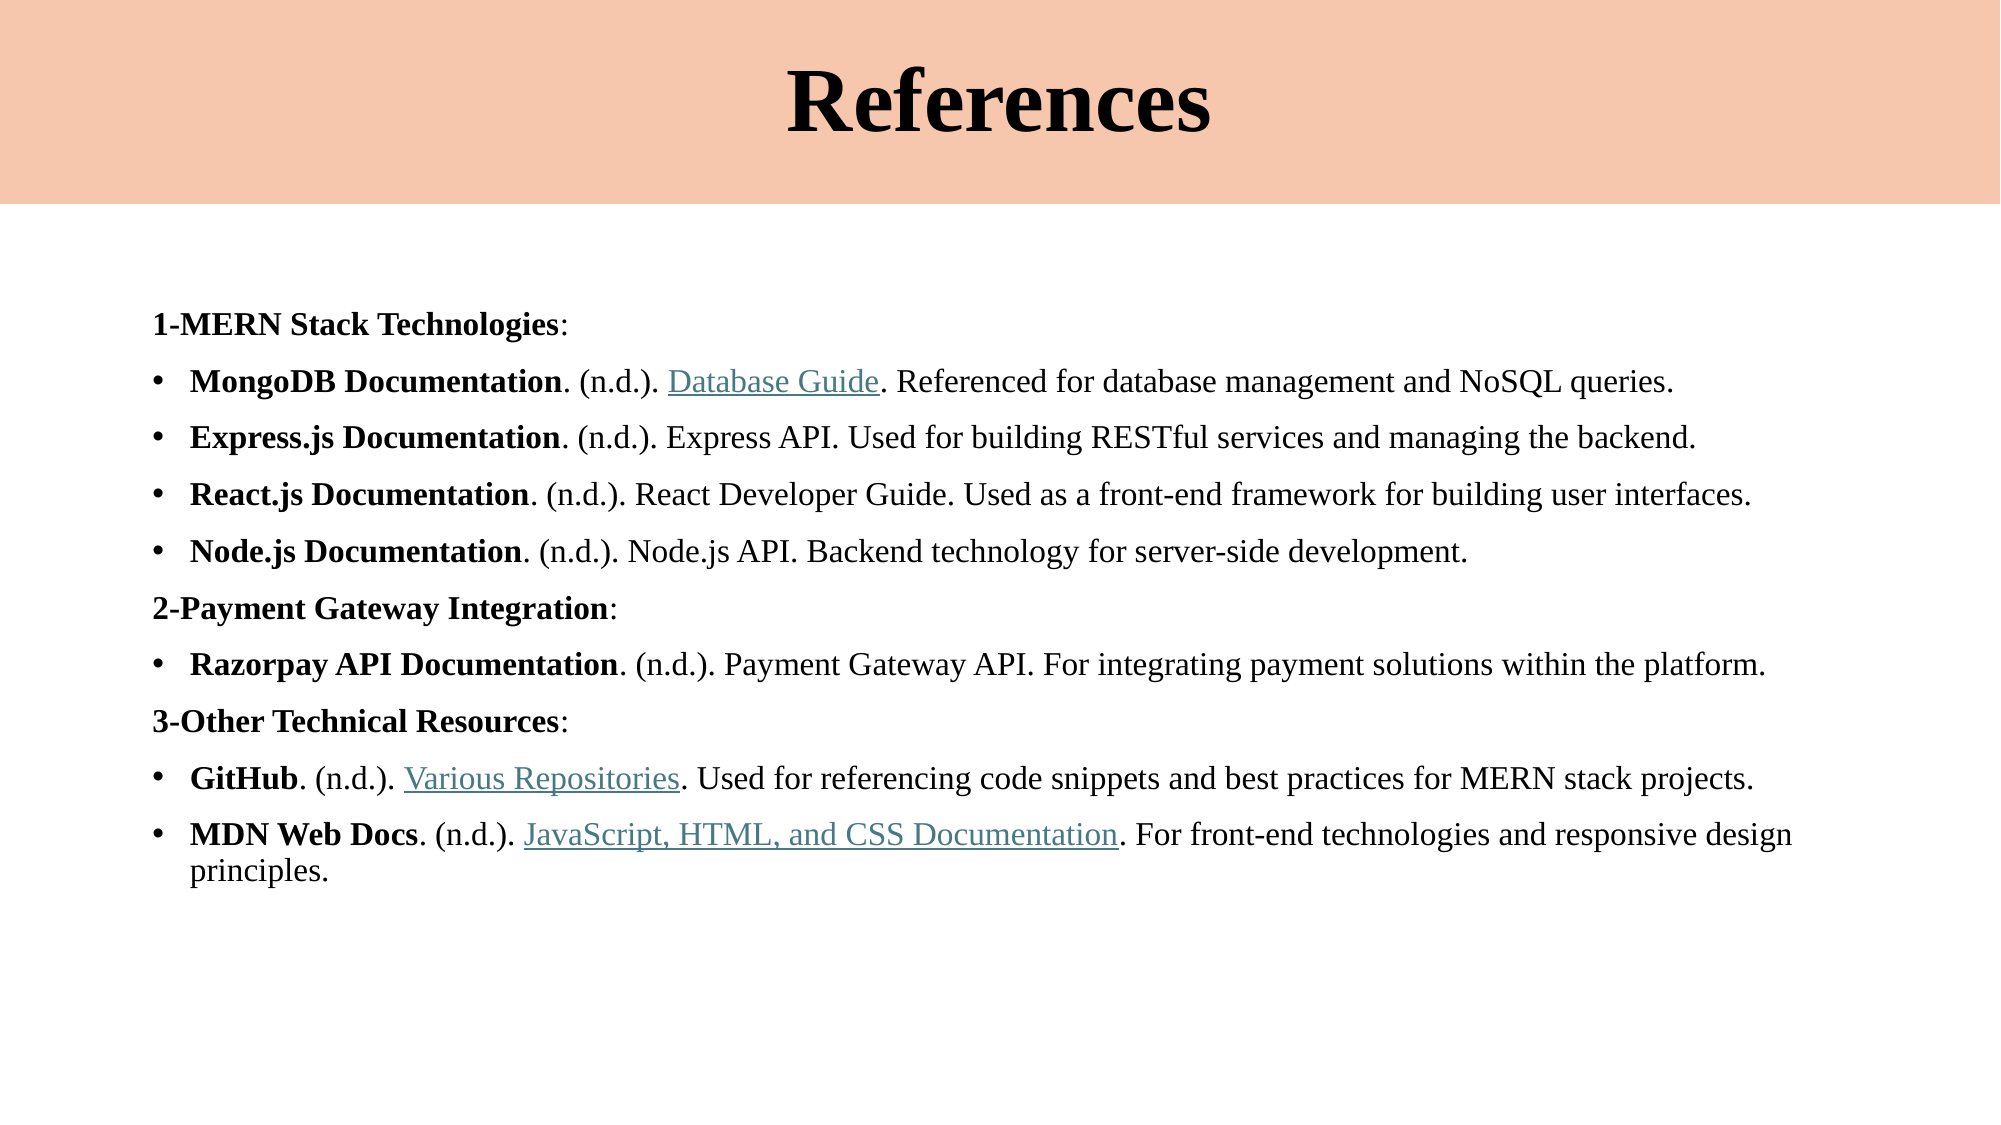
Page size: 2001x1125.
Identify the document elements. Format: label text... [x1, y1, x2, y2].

title References [0, 0, 2000, 204]
list 1-MERN Stack Technologies: MongoDB Documentation. (n.d.). Database Guide. Referenced for database management and NoSQL queries. Express.js Documentation. (n.d.). Express API. Used for building RESTful services and managing the backend. React.js Documentation. (n.d.). React Developer Guide. Used as a front-end framework for building user interfaces. Node.js Documentation. (n.d.). Node.js API. Backend technology for server-side development. 2-Payment Gateway Integration: Razorpay API Documentation. (n.d.). Payment Gateway API. For integrating payment solutions within the platform. 3-Other Technical Resources: GitHub. (n.d.). Various Repositories. Used for referencing code snippets and best practices for MERN stack projects. MDN Web Docs. (n.d.). JavaScript, HTML, and CSS Documentation. For front-end technologies and responsive design principles. [137, 299, 1863, 1014]
